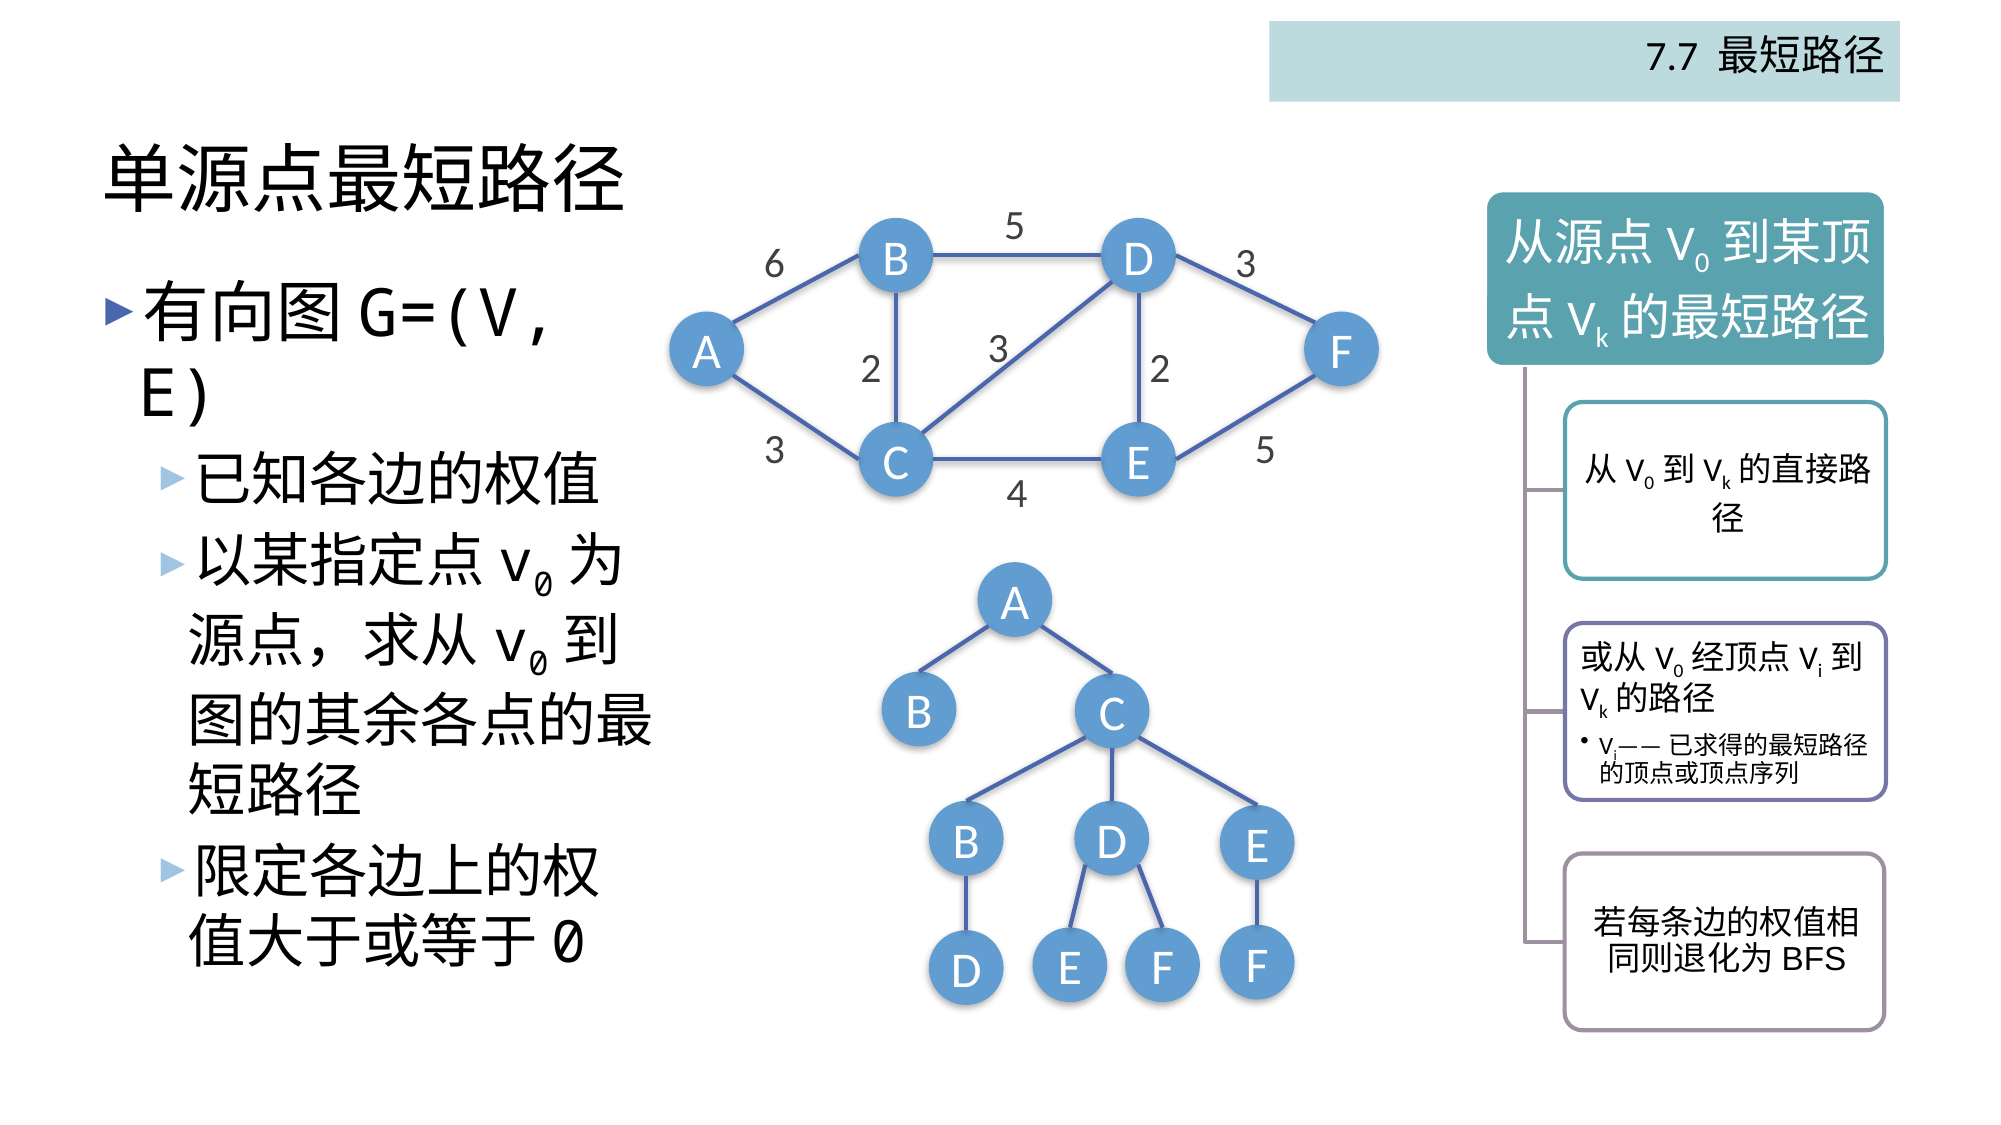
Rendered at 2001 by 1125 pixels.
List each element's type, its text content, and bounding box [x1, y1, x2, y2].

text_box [1040, 625, 1113, 674]
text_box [1348, 189, 1982, 1031]
text_box F [1125, 927, 1200, 1003]
text_box D [1074, 801, 1150, 876]
title 单源点最短路径 [86, 120, 1887, 233]
text_box B [928, 801, 1004, 876]
list 7.7 最短路径 [1269, 21, 1900, 102]
text_box C [1074, 673, 1150, 748]
text_box E [1219, 805, 1295, 880]
text_box A [977, 562, 1053, 637]
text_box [1137, 864, 1163, 928]
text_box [1069, 864, 1086, 928]
text_box B [881, 672, 957, 747]
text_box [669, 189, 1347, 525]
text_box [918, 625, 989, 672]
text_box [1138, 737, 1258, 806]
text_box E [1032, 927, 1108, 1003]
list 有向图G=(V, E) 已知各边的权值 以某指定点v0为源点，求从v0到图的其余各点的最短路径 限定各边上的权值大于或等于0 [81, 262, 670, 1005]
text_box D [928, 930, 1004, 1005]
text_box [965, 736, 1086, 802]
text_box F [1219, 925, 1295, 1000]
